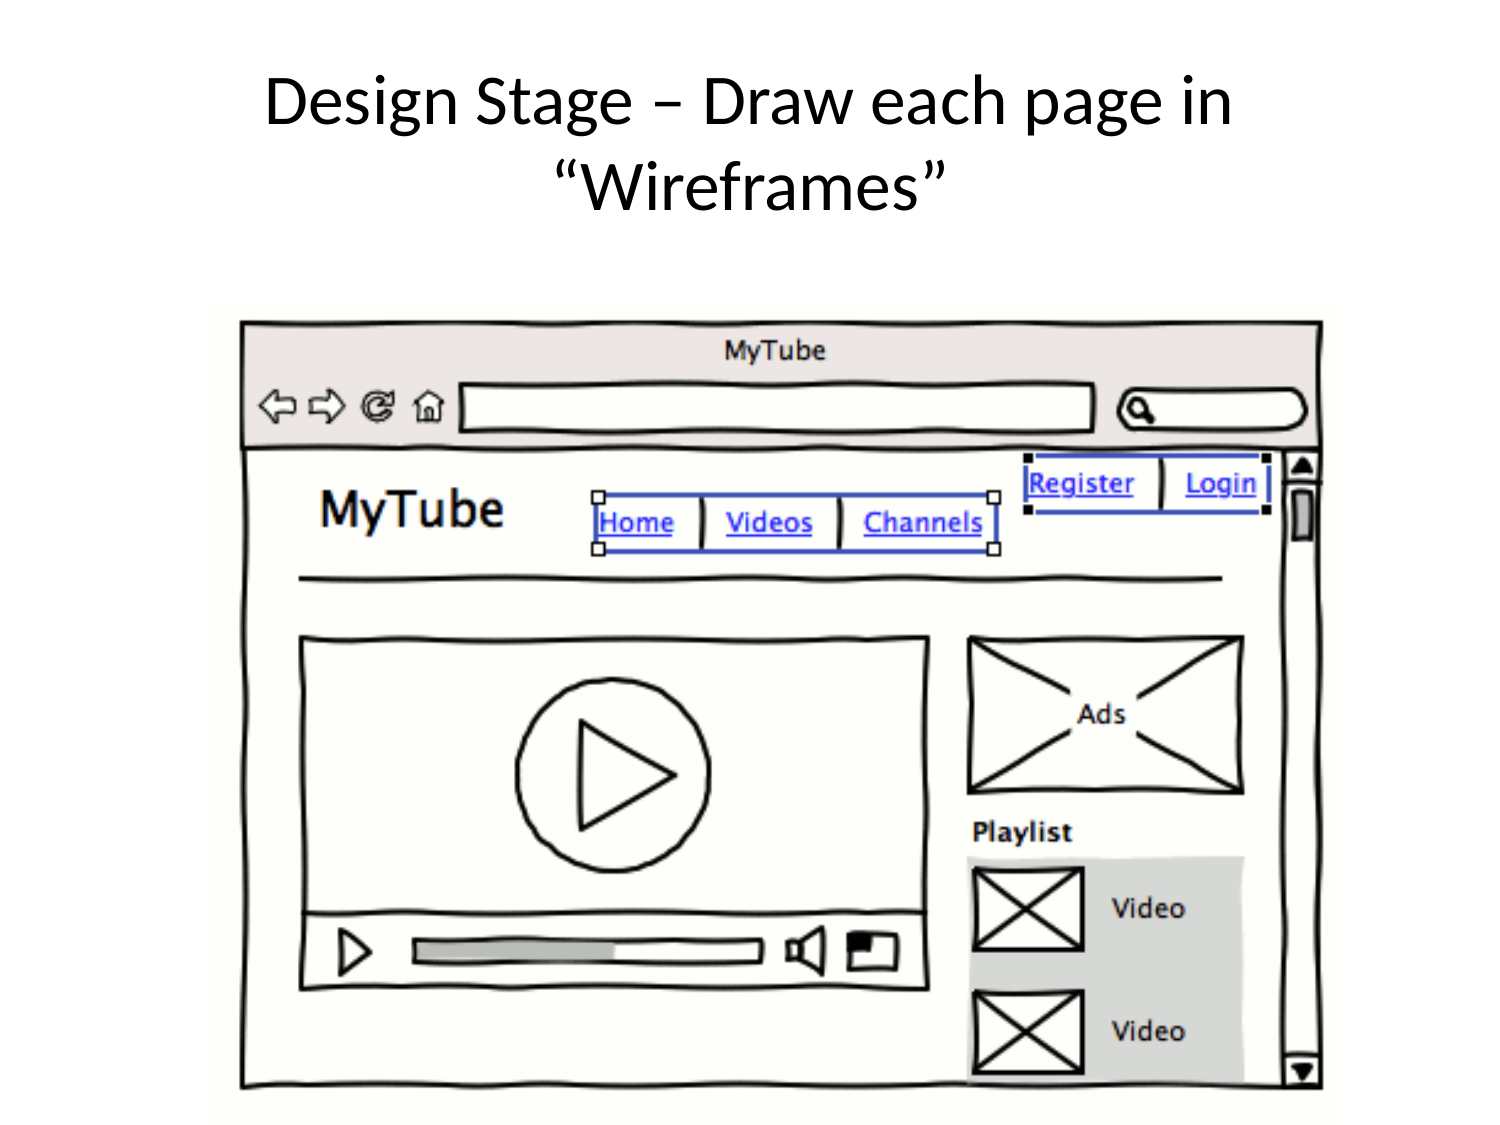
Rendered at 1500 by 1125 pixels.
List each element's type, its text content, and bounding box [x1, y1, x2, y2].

title Design Stage – Draw each page in “Wireframes” [75, 45, 1425, 233]
picture [211, 304, 1336, 1125]
